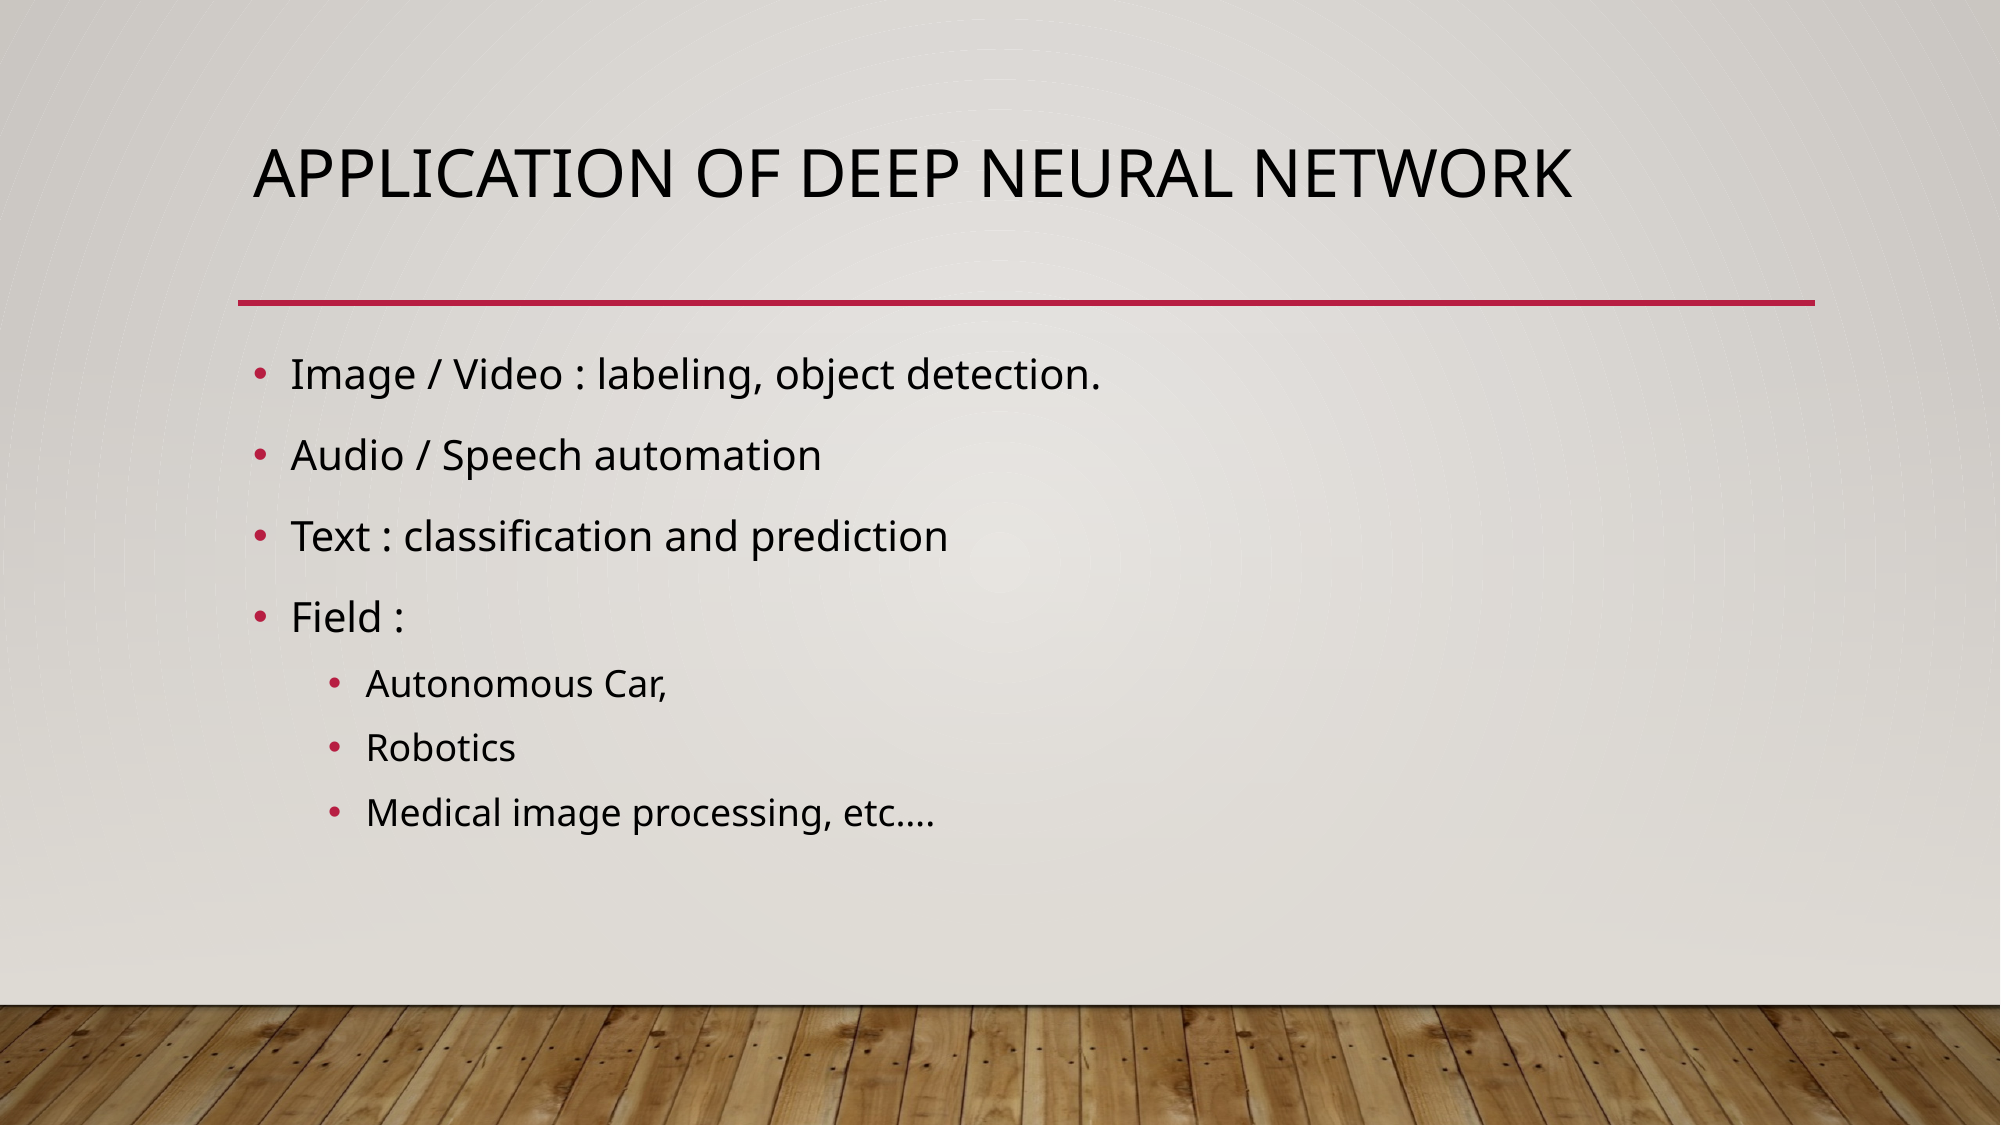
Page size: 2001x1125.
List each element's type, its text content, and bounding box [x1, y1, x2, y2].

title Application of Deep neural network [238, 131, 1814, 305]
picture [0, 1005, 2000, 1125]
list Image / Video : labeling, object detection. Audio / Speech automation Text : classification and prediction Field : Autonomous Car, Robotics Medical image processing, etc…. [238, 330, 1814, 897]
